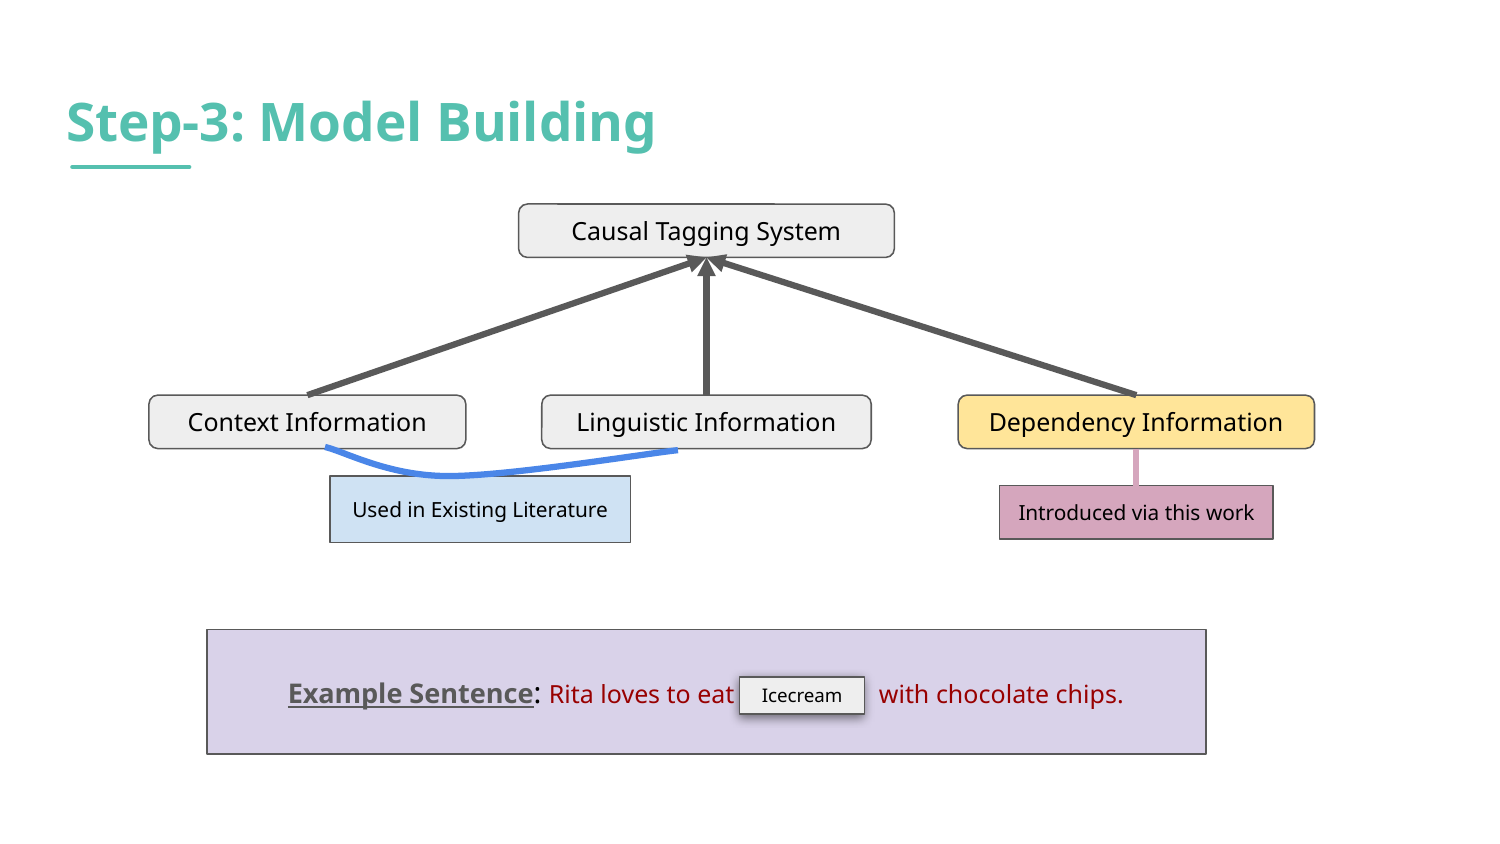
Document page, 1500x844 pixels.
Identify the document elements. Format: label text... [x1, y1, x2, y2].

text_box Icecream [739, 676, 865, 715]
text_box Causal Tagging System [518, 203, 895, 255]
text_box Used in Existing Literature [329, 476, 631, 543]
title Step-3: Model Building [51, 72, 1449, 167]
text_box [324, 446, 678, 477]
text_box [706, 257, 1137, 396]
text_box Example Sentence: Rita loves to eat icecream with chocolate chips. [206, 629, 1206, 754]
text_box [307, 257, 703, 396]
text_box Linguistic Information [541, 405, 872, 449]
text_box Dependency Information [958, 395, 1315, 449]
text_box Introduced via this work [999, 485, 1274, 540]
text_box Context Information [148, 395, 466, 449]
